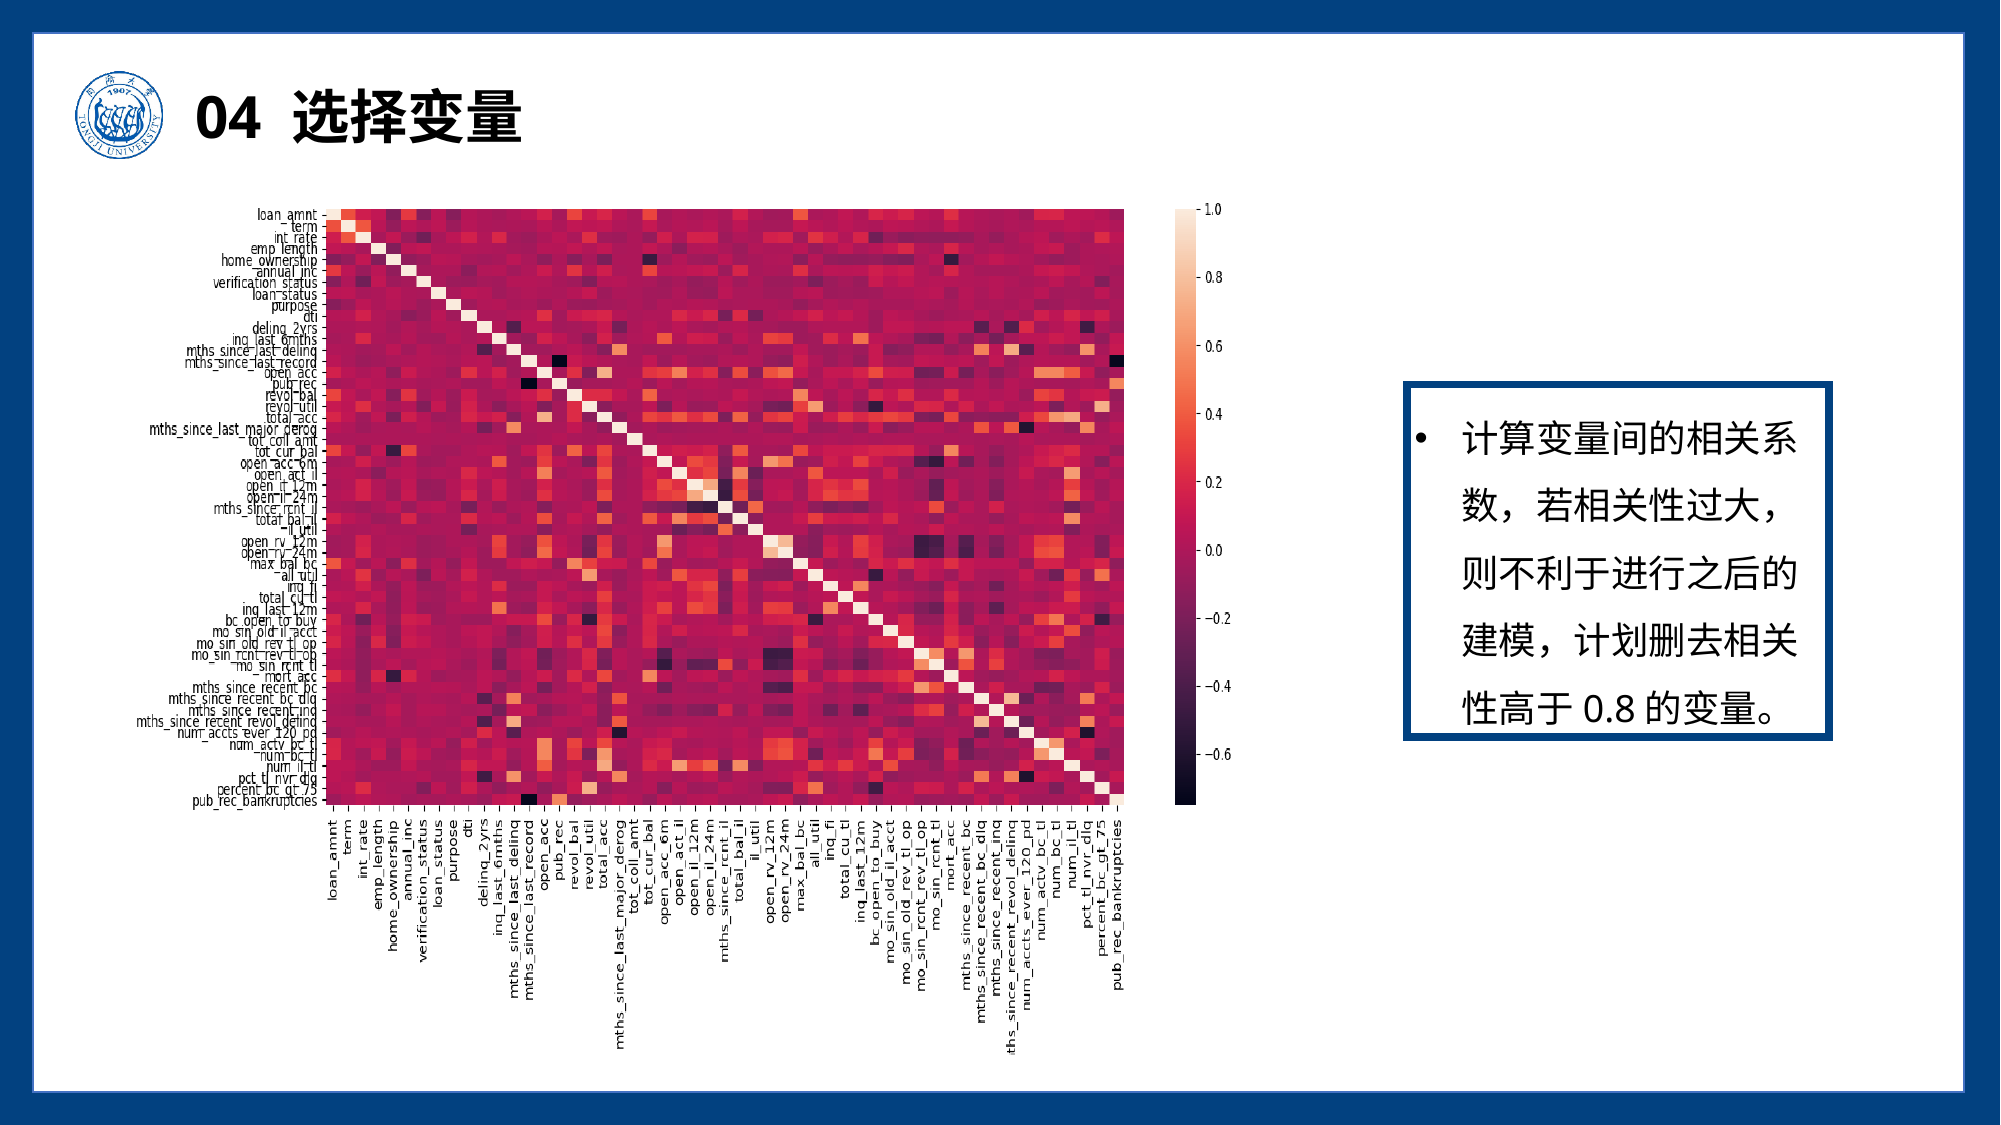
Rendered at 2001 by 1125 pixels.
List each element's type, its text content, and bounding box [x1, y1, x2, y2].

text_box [75, 71, 855, 159]
text_box [33, 33, 1964, 1092]
picture [86, 197, 1354, 1055]
text_box 计算变量间的相关系数，若相关性过大，则不利于进行之后的建模，计划删去相关性高于0.8的变量。 [1407, 384, 1830, 737]
